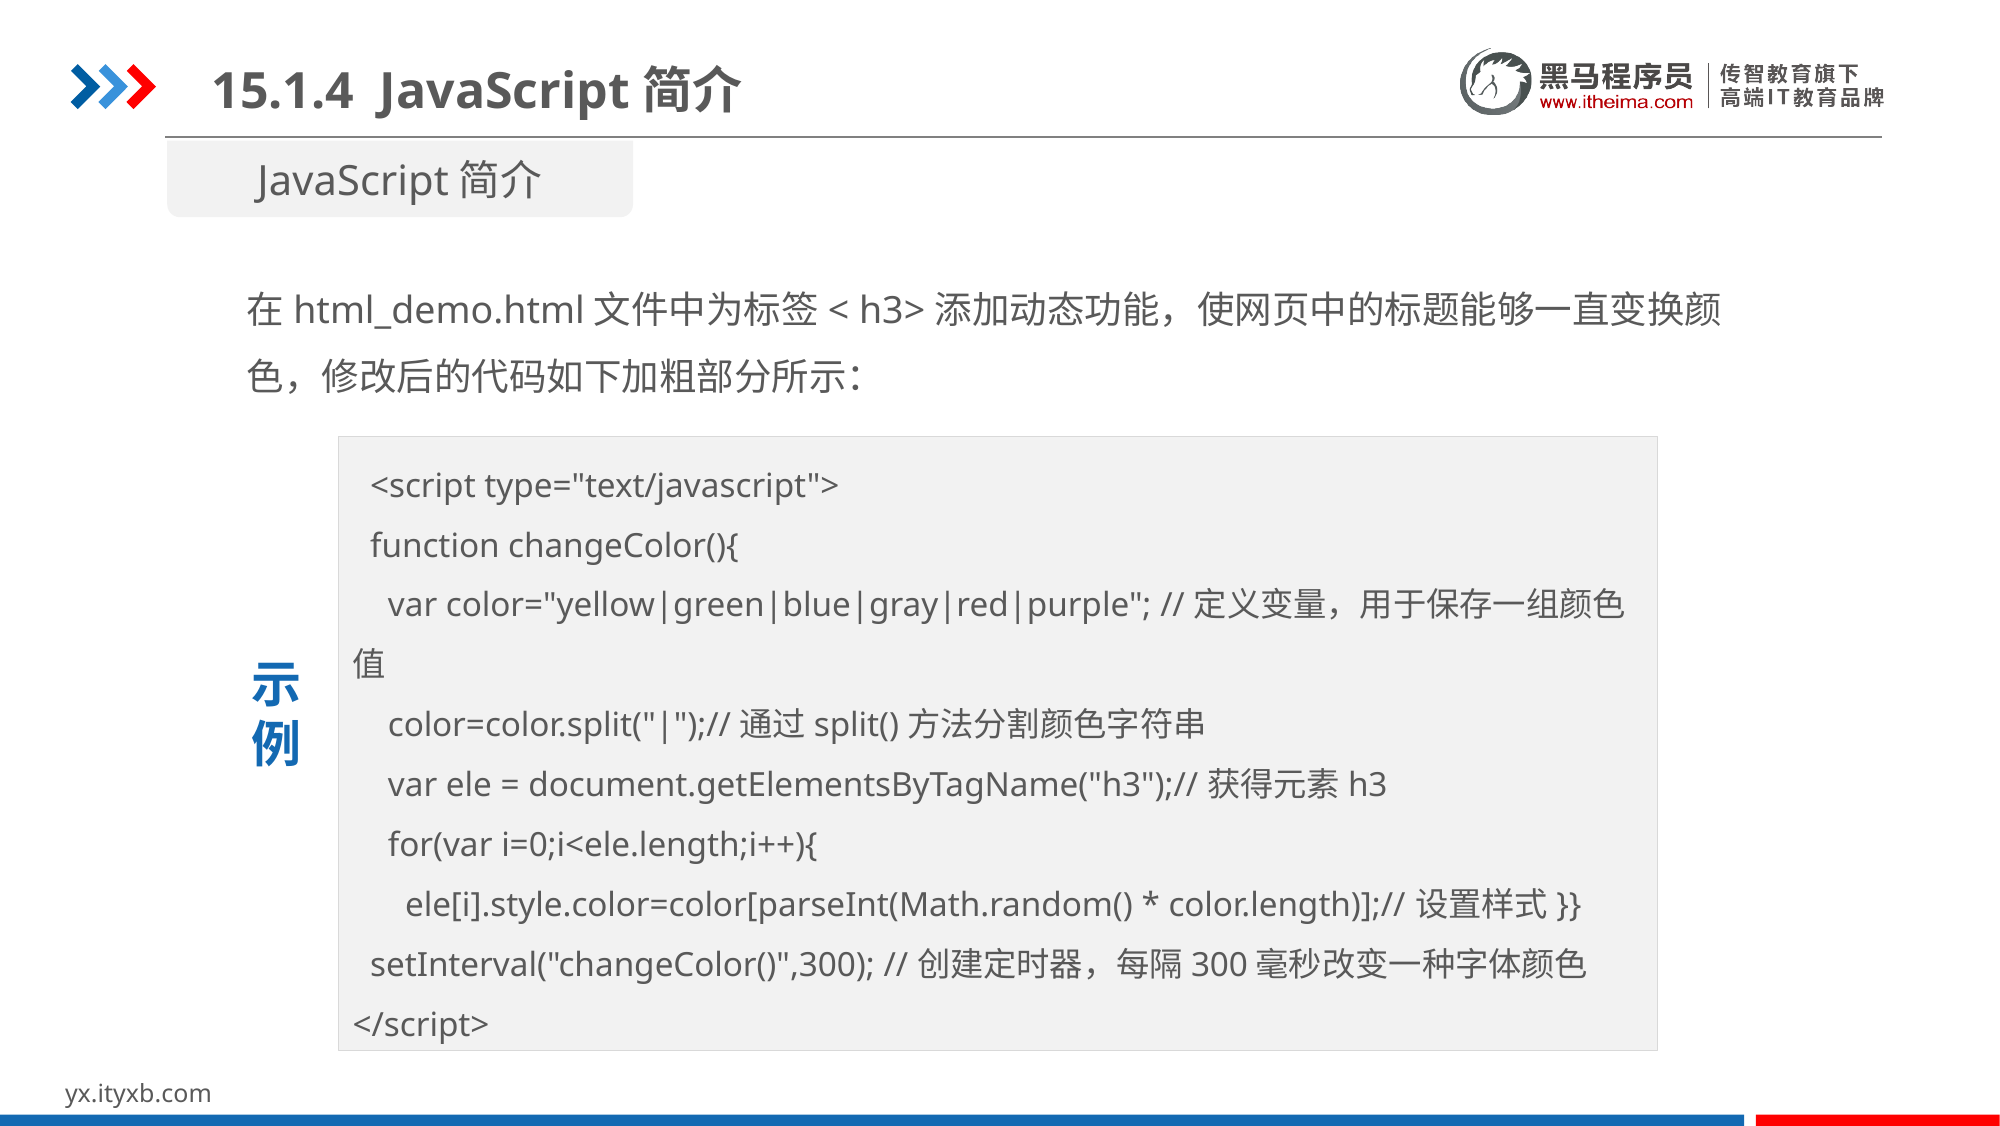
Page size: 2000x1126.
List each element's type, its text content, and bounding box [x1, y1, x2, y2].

text_box 在html_demo.html文件中为标签< h3>添加动态功能，使网页中的标题能够一直变换颜色，修改后的代码如下加粗部分所示： [232, 255, 1756, 406]
text_box <script type="text/javascript"> function changeColor(){ var color="yellow|green|blue|gray|red|purple"; //定义变量，用于保存一组颜色值 color=color.split("|");//通过split()方法分割颜色字符串 var ele = document.getElementsByTagName("h3");//获得元素h3 for(var i=0;i<ele.length;i++){ ele[i].style.color=color[parseInt(Math.random() * color.length)];//设置样式}} setInterval("changeColor()",300); //创建定时器，每隔300毫秒改变一种字体颜色 </script> [336, 434, 1660, 1053]
text_box 15.1.4 JavaScript简介 [196, 42, 1008, 136]
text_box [166, 140, 634, 218]
picture [1460, 48, 1887, 115]
text_box 示 例 [235, 644, 317, 780]
